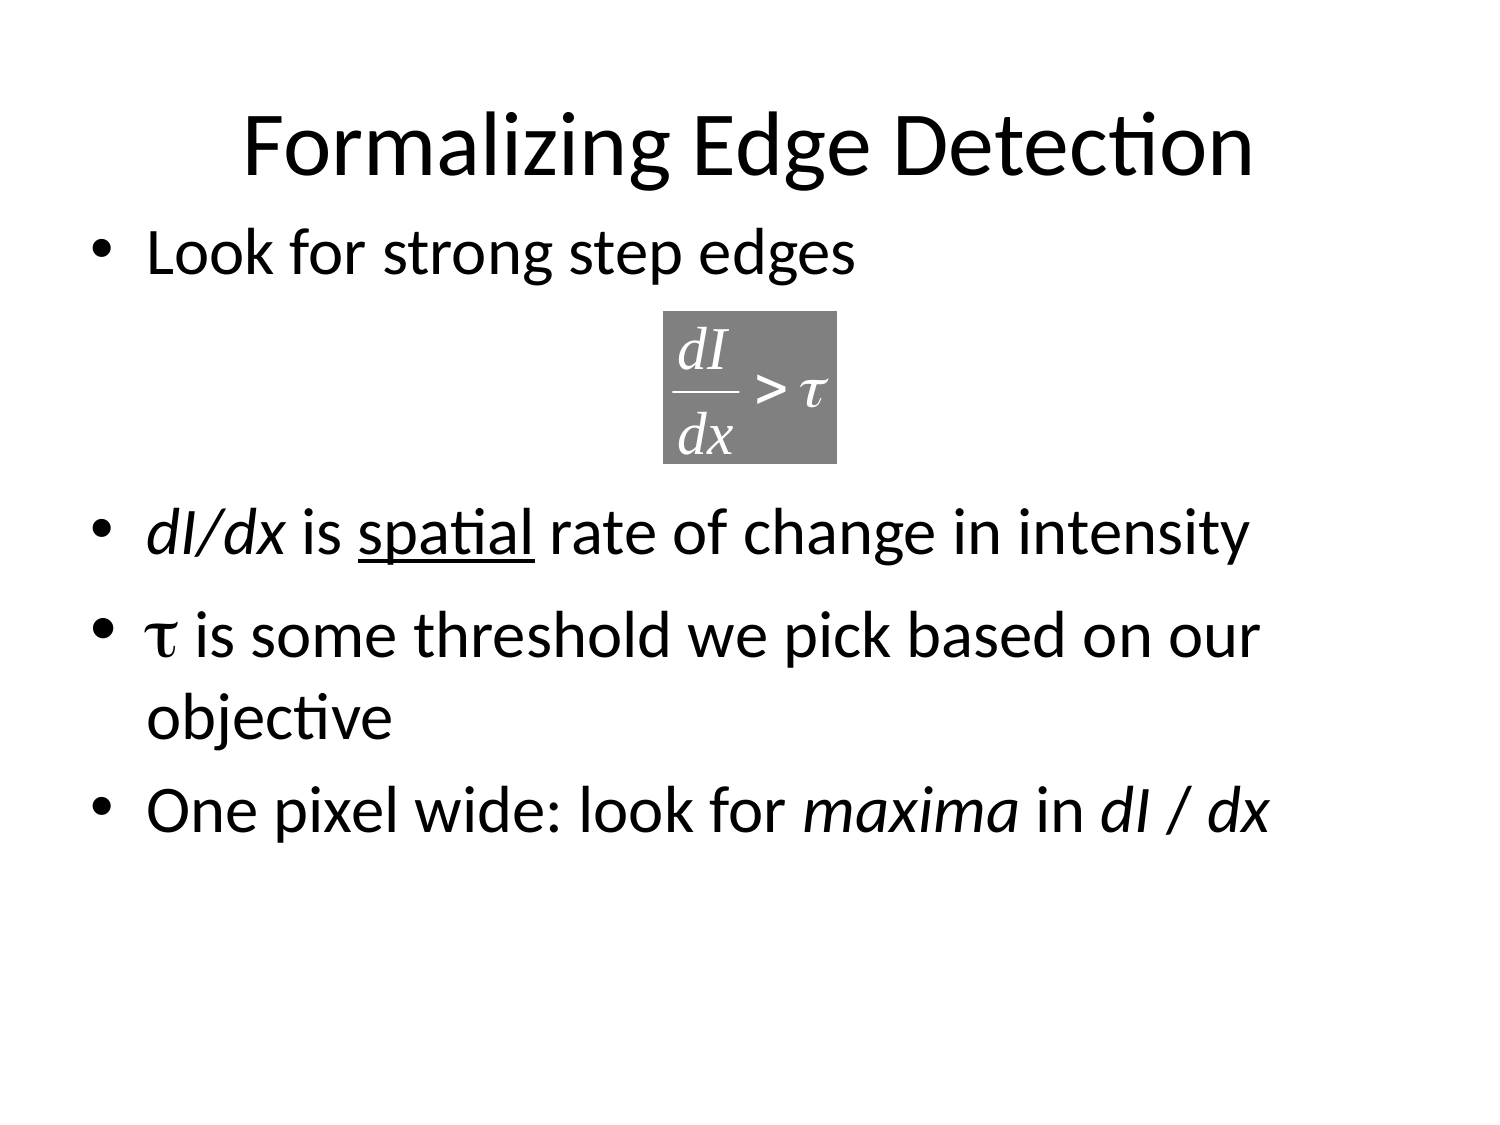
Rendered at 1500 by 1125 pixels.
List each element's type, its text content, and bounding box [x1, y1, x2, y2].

list Look for strong step edges dI/dx is spatial rate of change in intensity t is some threshold we pick based on our objective One pixel wide: look for maxima in dI / dx [75, 200, 1425, 943]
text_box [662, 310, 838, 465]
title Formalizing Edge Detection [75, 45, 1425, 200]
